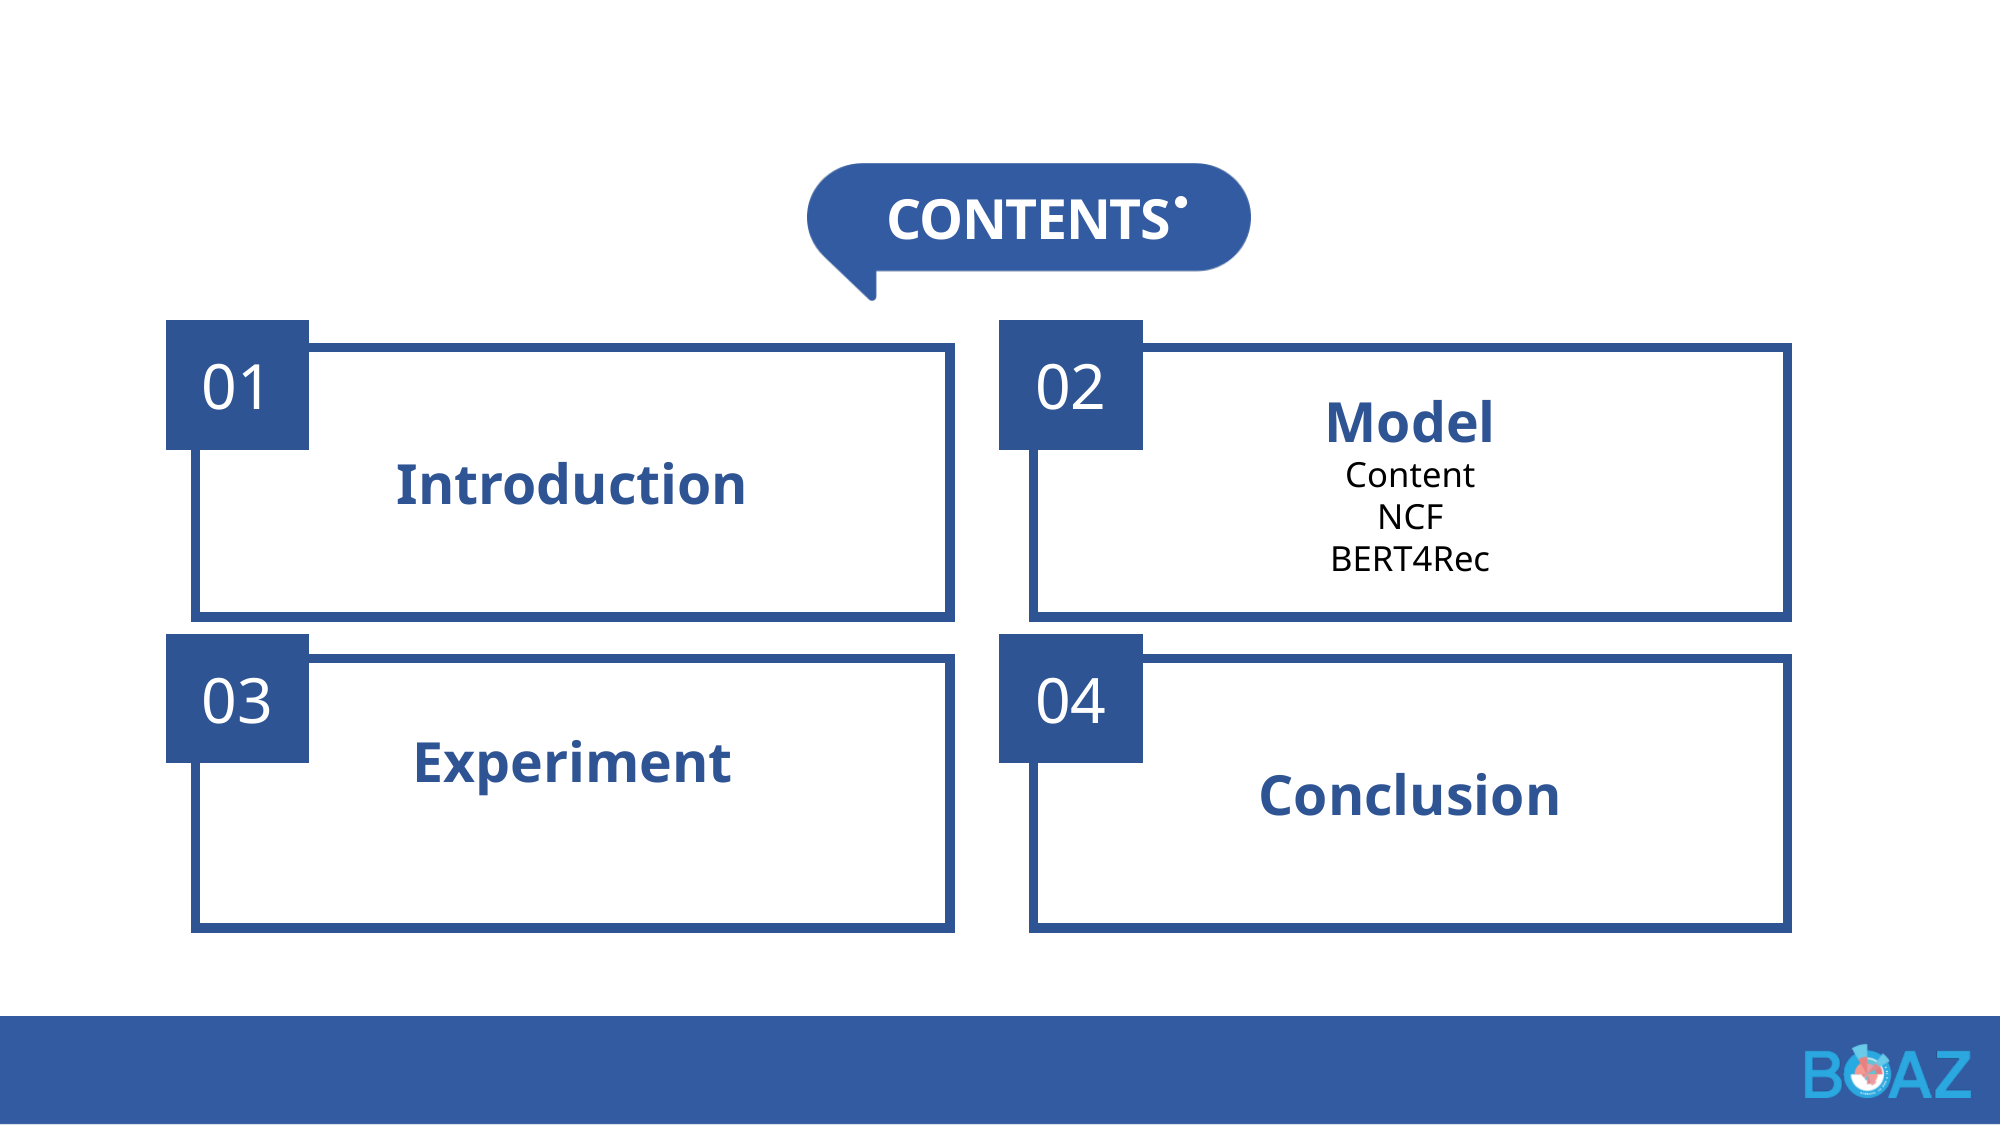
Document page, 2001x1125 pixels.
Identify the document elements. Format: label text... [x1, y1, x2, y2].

text_box 03 [166, 634, 309, 763]
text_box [1805, 1043, 1971, 1098]
text_box 04 [999, 634, 1143, 763]
text_box Introduction [195, 346, 951, 618]
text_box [1174, 196, 1188, 210]
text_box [807, 163, 1251, 301]
text_box Model Content NCF BERT4Rec [1032, 346, 1789, 618]
text_box 01 [166, 320, 309, 450]
text_box Experiment [195, 657, 951, 929]
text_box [0, 1016, 2000, 1125]
text_box 02 [999, 320, 1143, 450]
text_box Conclusion [1032, 657, 1789, 929]
